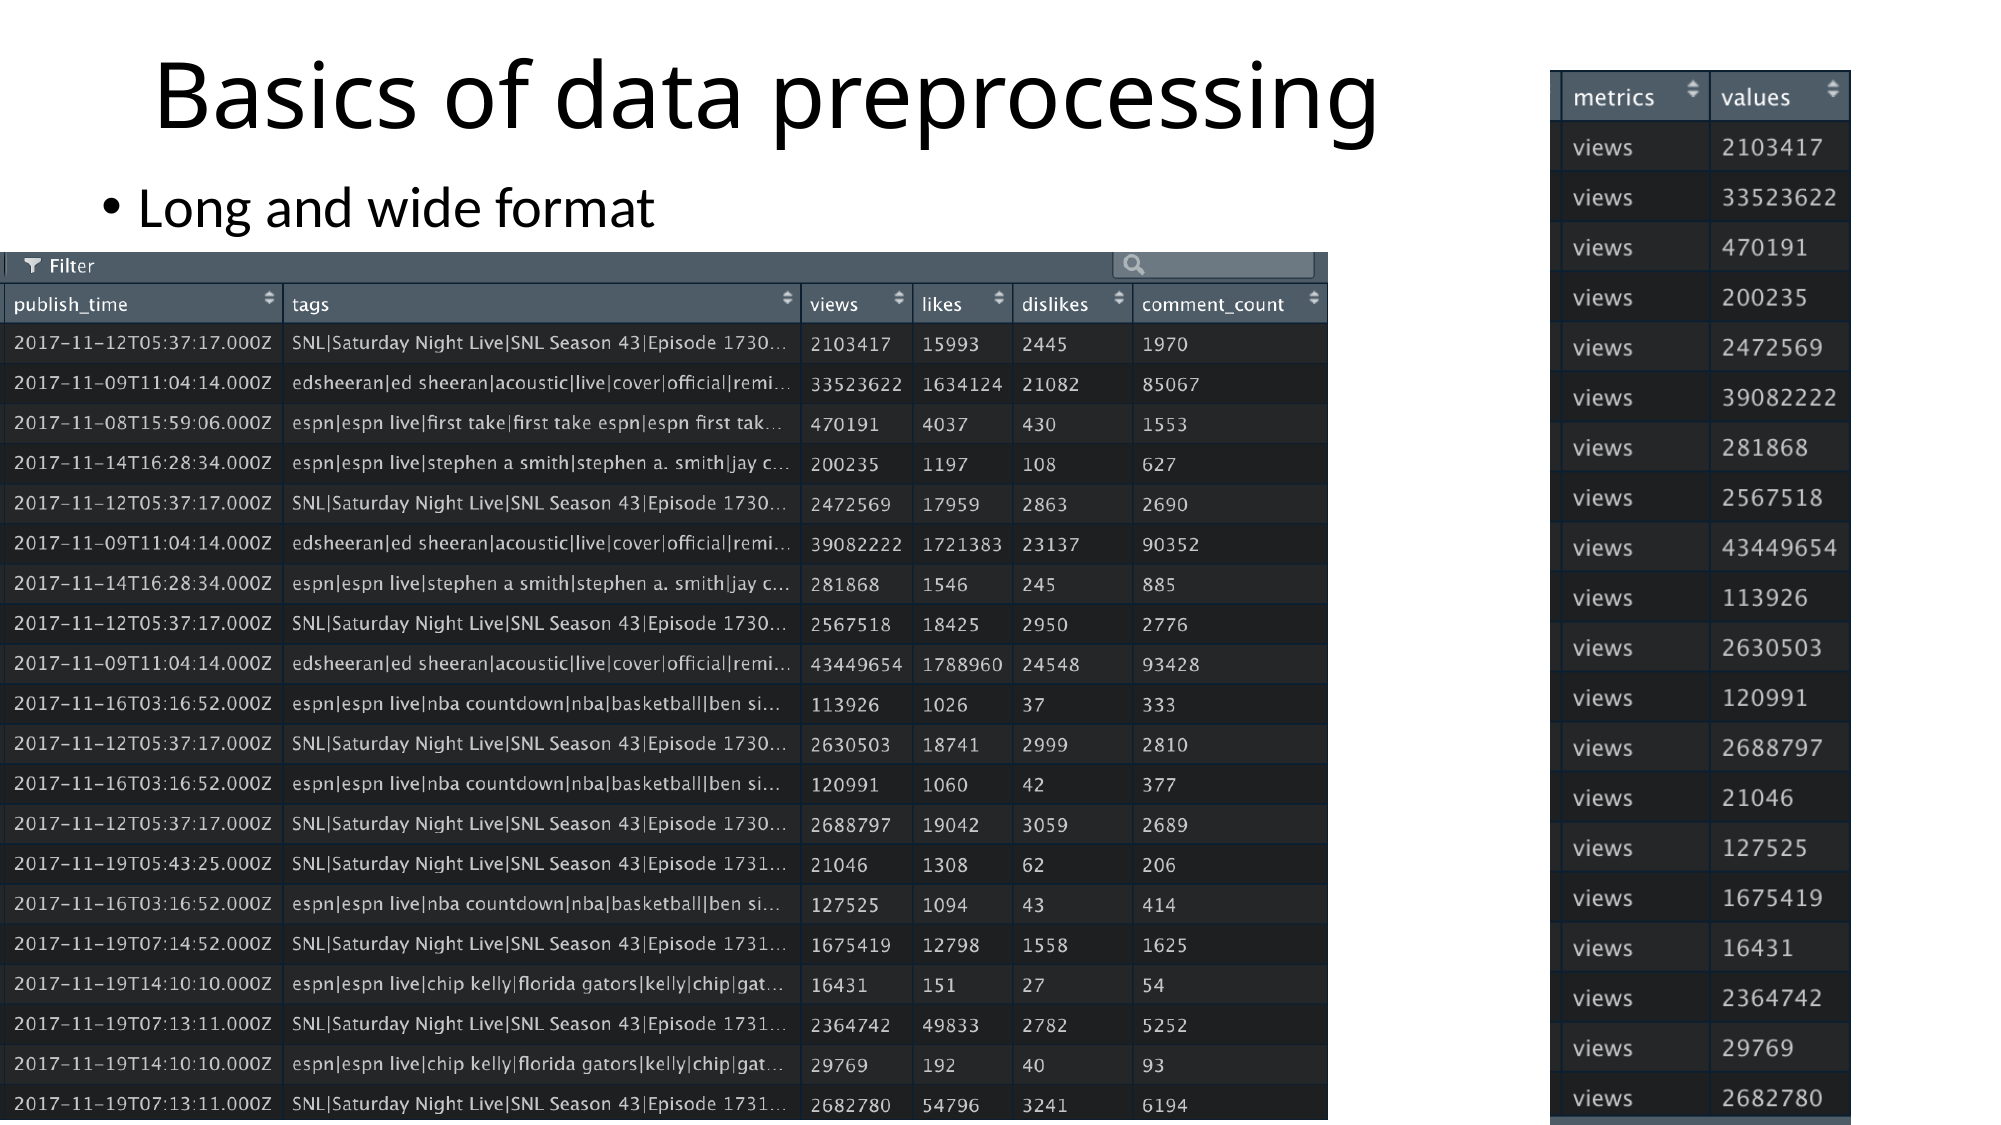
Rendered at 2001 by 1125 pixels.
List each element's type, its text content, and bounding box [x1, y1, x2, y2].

list Long and wide format [86, 170, 1550, 884]
title Basics of data preprocessing [137, 0, 1863, 208]
picture [1550, 70, 1851, 1125]
picture [0, 252, 1328, 1120]
